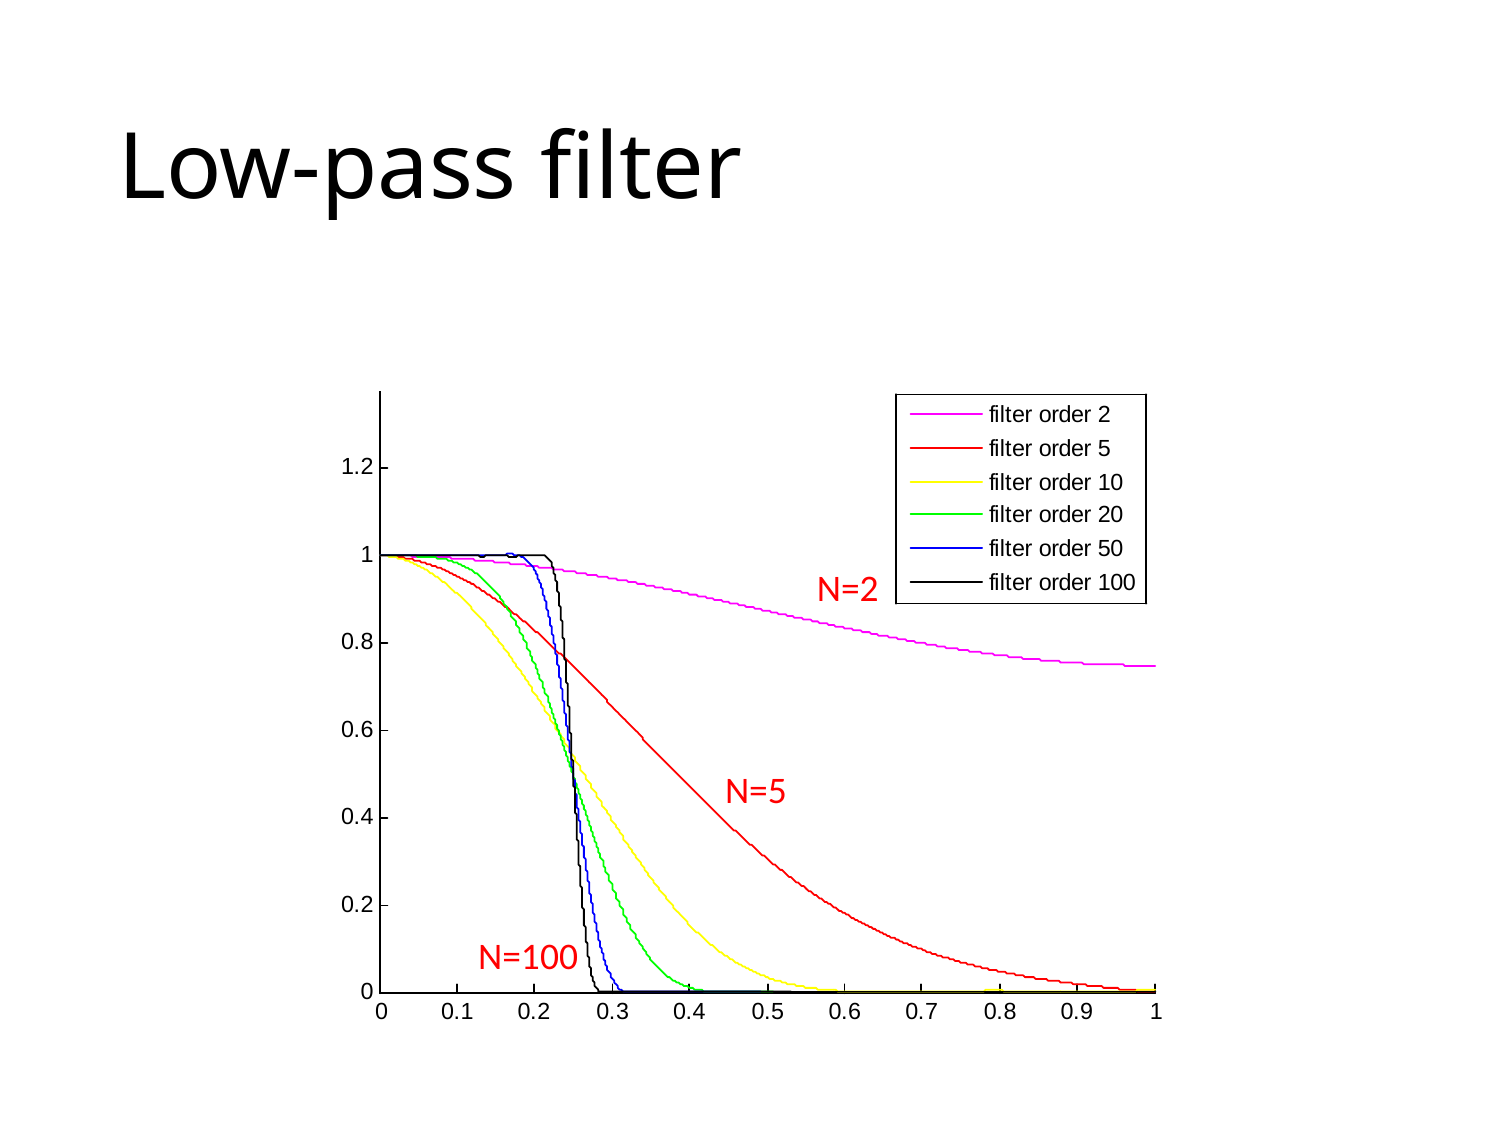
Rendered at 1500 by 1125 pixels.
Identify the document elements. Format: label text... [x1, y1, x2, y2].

title Low-pass filter [103, 59, 1397, 278]
picture [249, 391, 1250, 1039]
